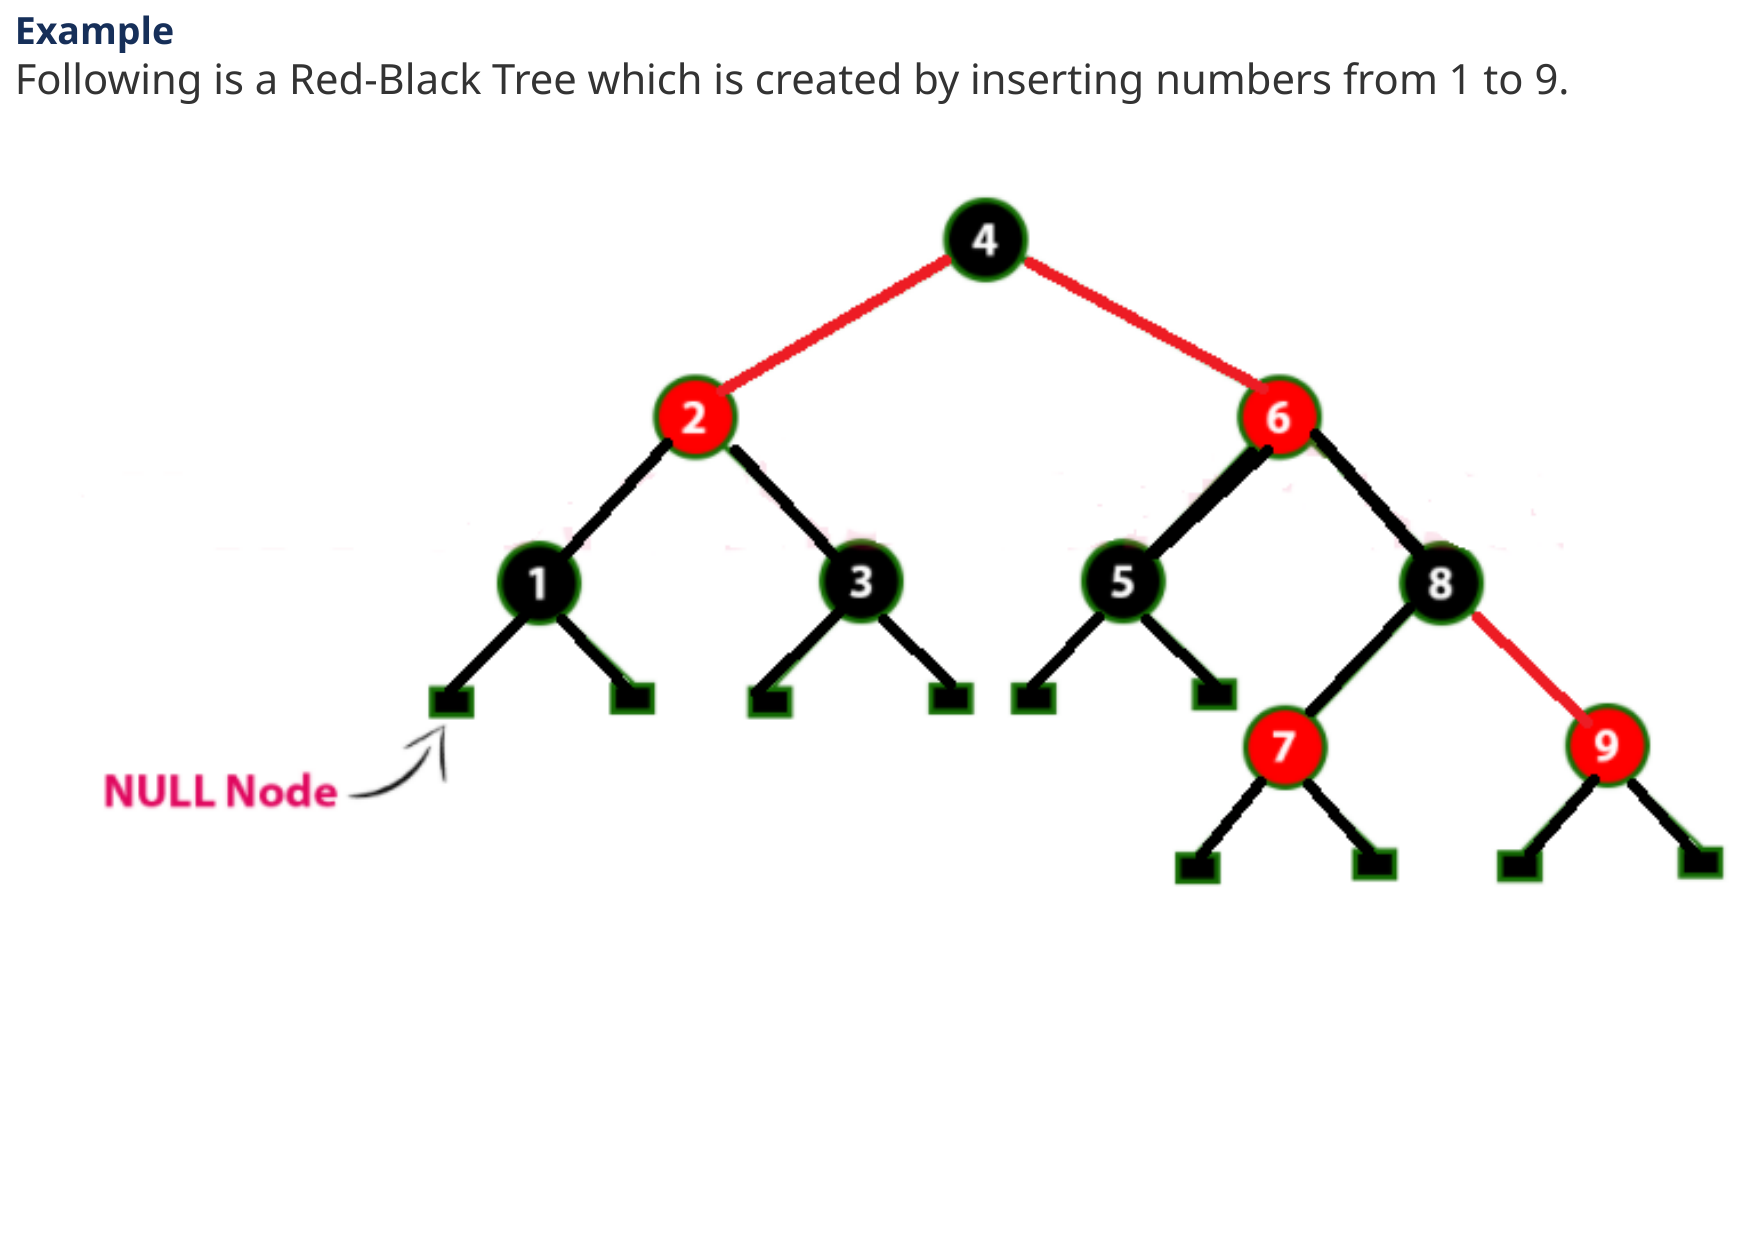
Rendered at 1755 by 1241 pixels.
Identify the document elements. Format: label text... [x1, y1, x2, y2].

text_box Example Following is a Red-Black Tree which is created by inserting numbers from 1 to 9. [0, 0, 1690, 110]
picture [0, 132, 1755, 896]
